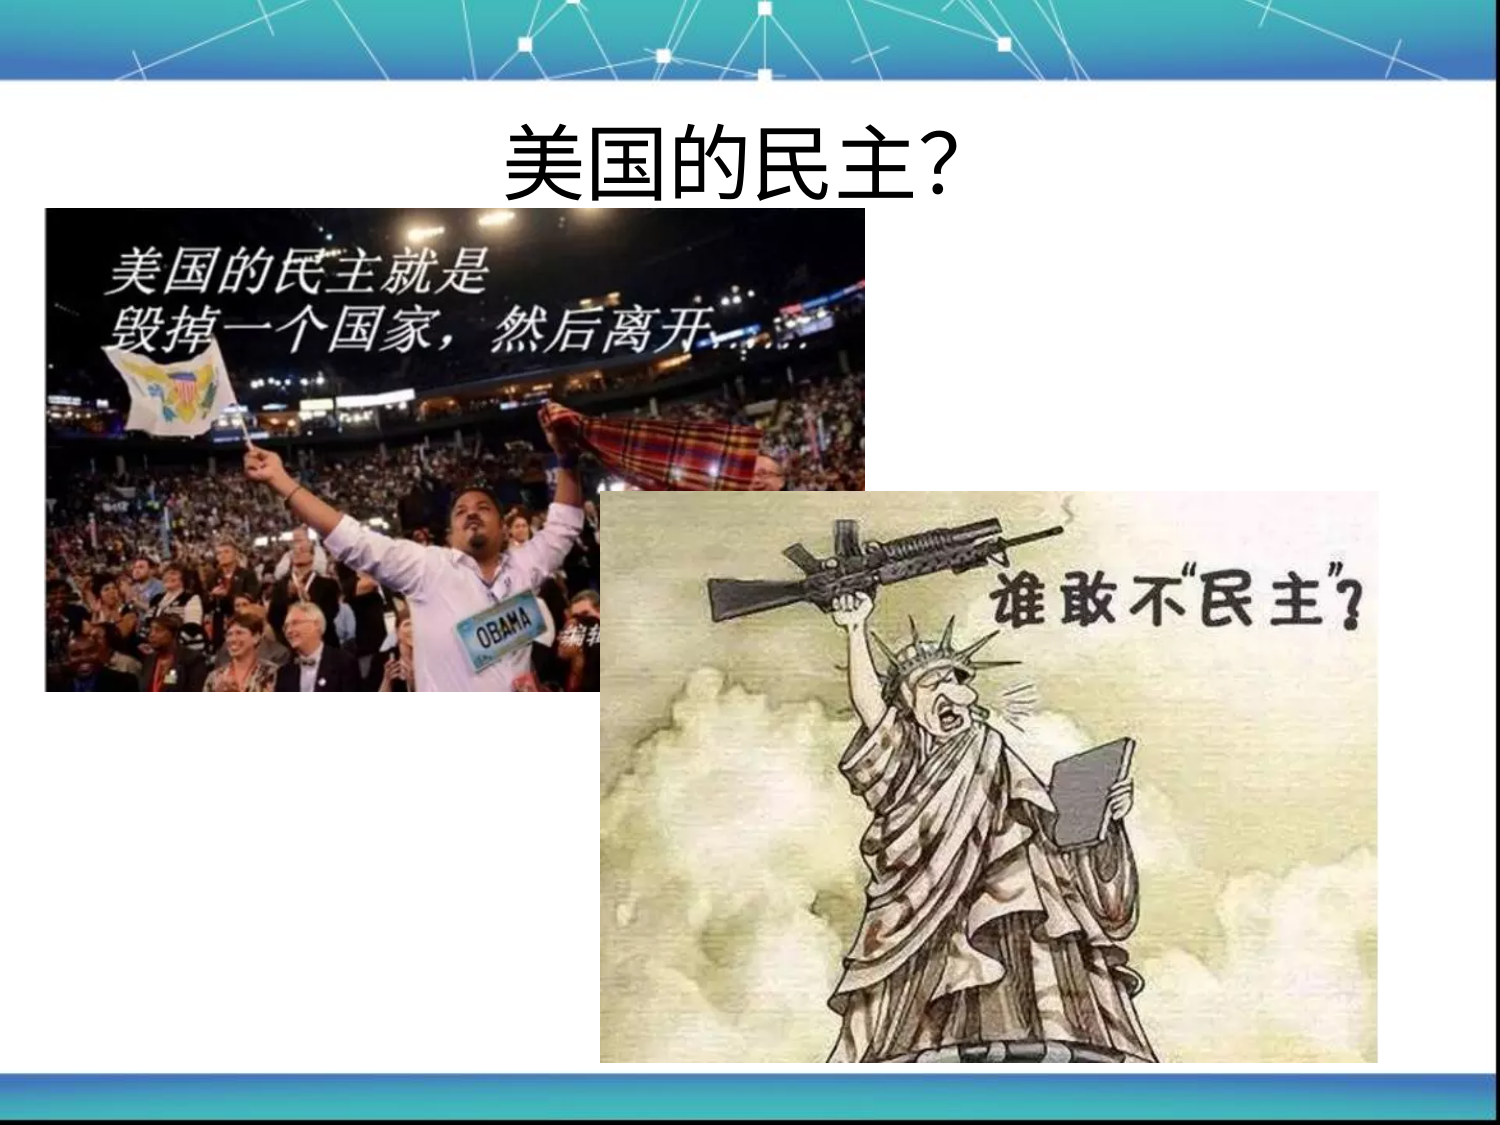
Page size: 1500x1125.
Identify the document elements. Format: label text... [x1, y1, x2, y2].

picture [0, 0, 1500, 1125]
title 美国的民主？ [76, 101, 1428, 221]
